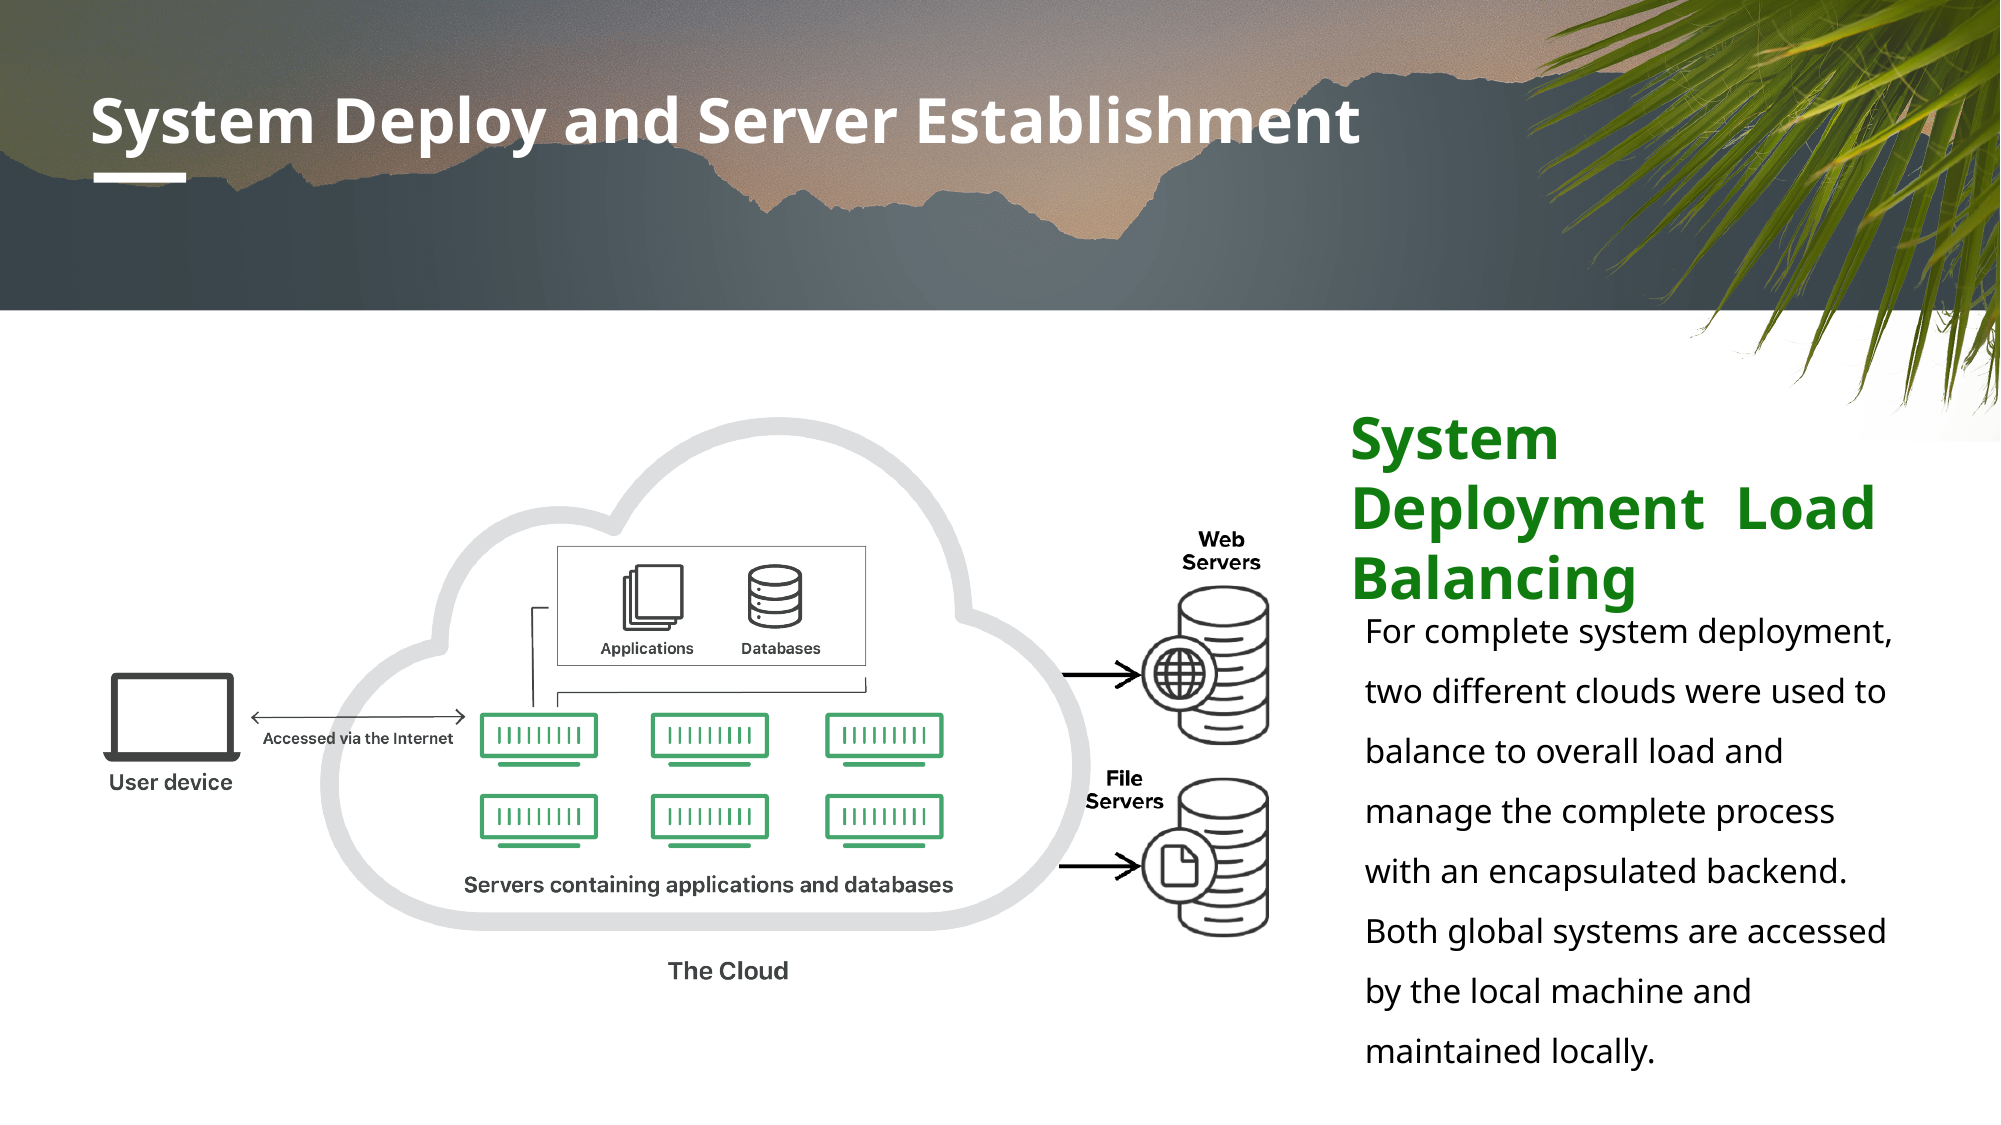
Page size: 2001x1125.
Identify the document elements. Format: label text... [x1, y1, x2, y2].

text_box System Deployment Load Balancing [1350, 401, 1911, 541]
picture [57, 395, 1294, 1013]
text_box For complete system deployment, two different clouds were used to balance to overall load and manage the complete process with an encapsulated backend. Both global systems are accessed by the local machine and maintained locally. [1350, 583, 1911, 1078]
picture [0, 0, 2000, 460]
title System Deploy and Server Establishment [75, 59, 1839, 188]
